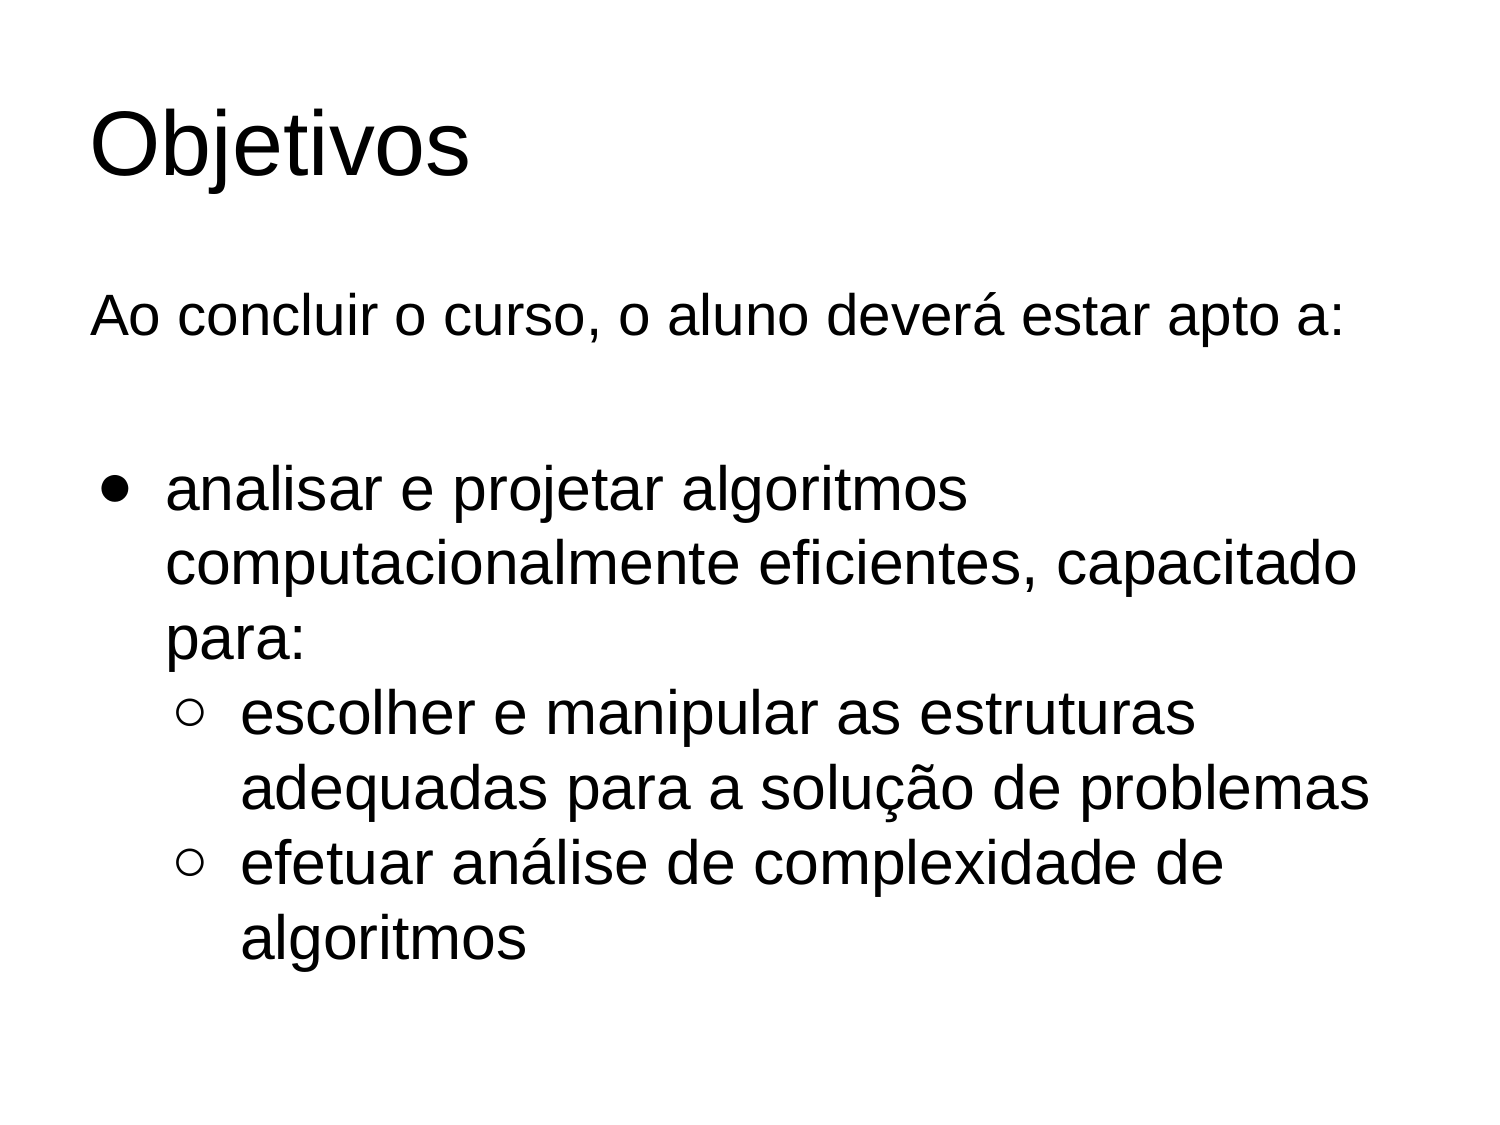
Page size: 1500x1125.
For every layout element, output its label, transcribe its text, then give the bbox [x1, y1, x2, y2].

list Ao concluir o curso, o aluno deverá estar apto a: analisar e projetar algoritmos computacionalmente eficientes, capacitado para: escolher e manipular as estruturas adequadas para a solução de problemas efetuar análise de complexidade de algoritmos [75, 262, 1425, 1078]
title Objetivos [75, 45, 1425, 233]
